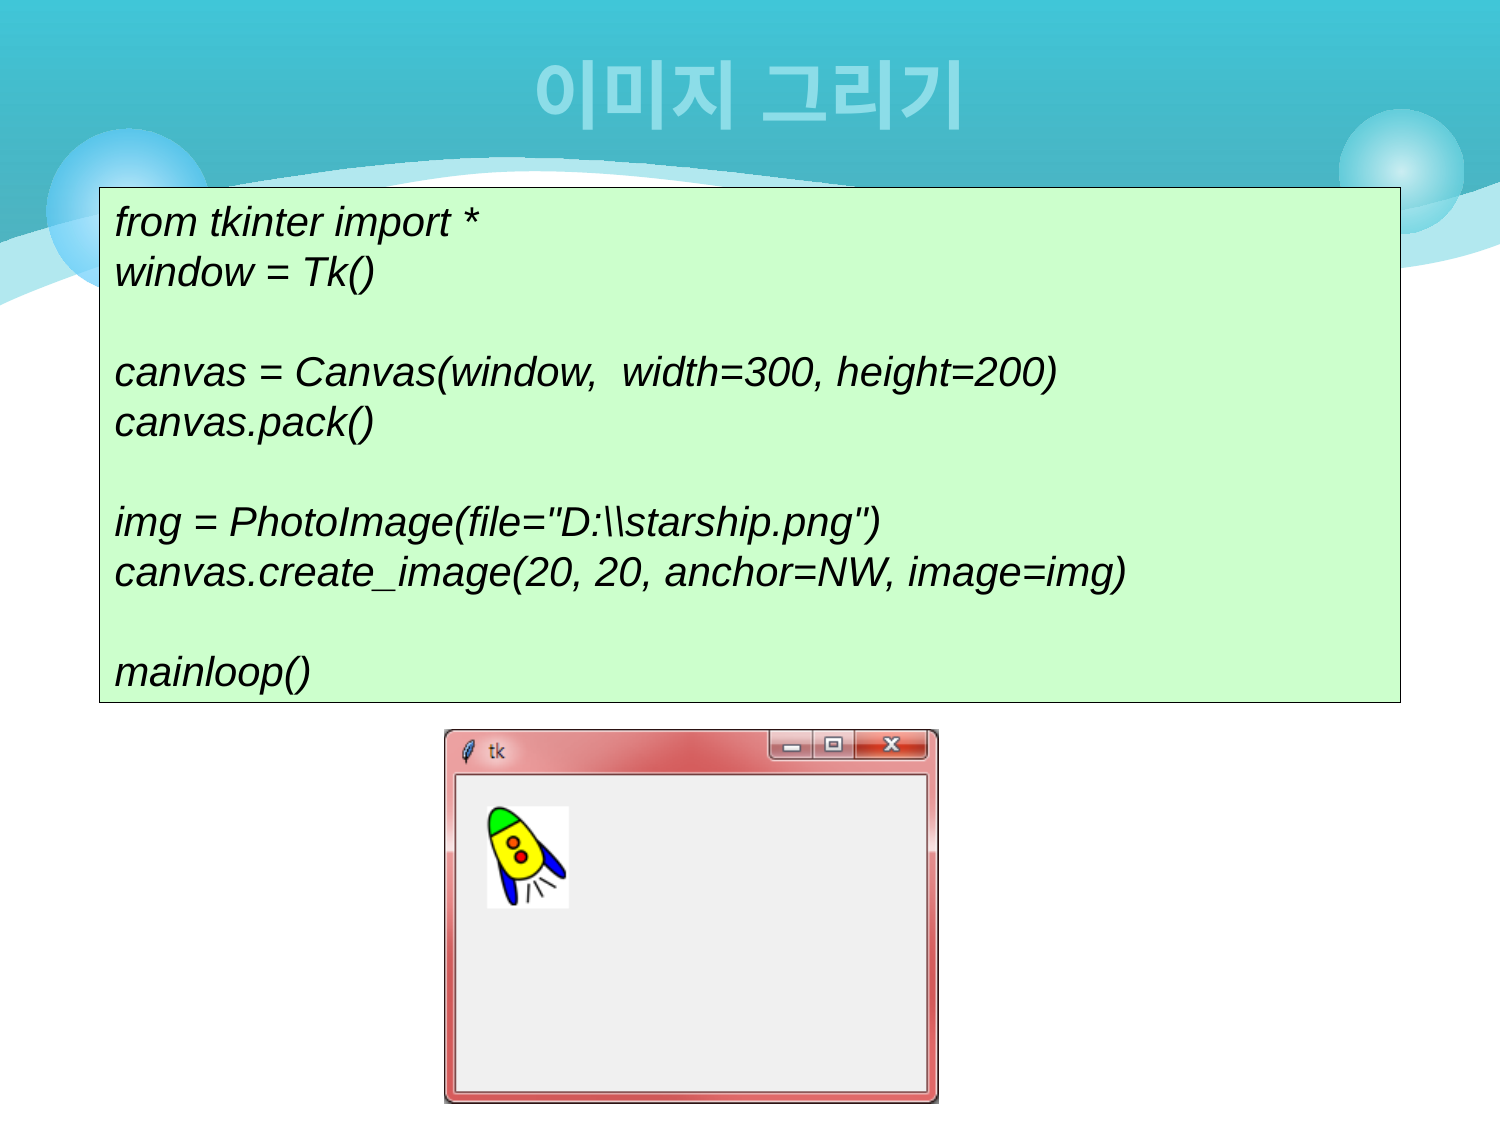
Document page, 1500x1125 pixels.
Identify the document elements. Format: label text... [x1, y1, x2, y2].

title 이미지 그리기 [75, 75, 1425, 188]
picture [443, 728, 939, 1104]
text_box [0, 0, 1500, 75]
text_box from tkinter import * window = Tk() canvas = Canvas(window, width=300, height=200) canvas.pack() img = PhotoImage(file="D:\\starship.png") canvas.create_image(20, 20, anchor=NW, image=img) mainloop() [99, 187, 1401, 703]
